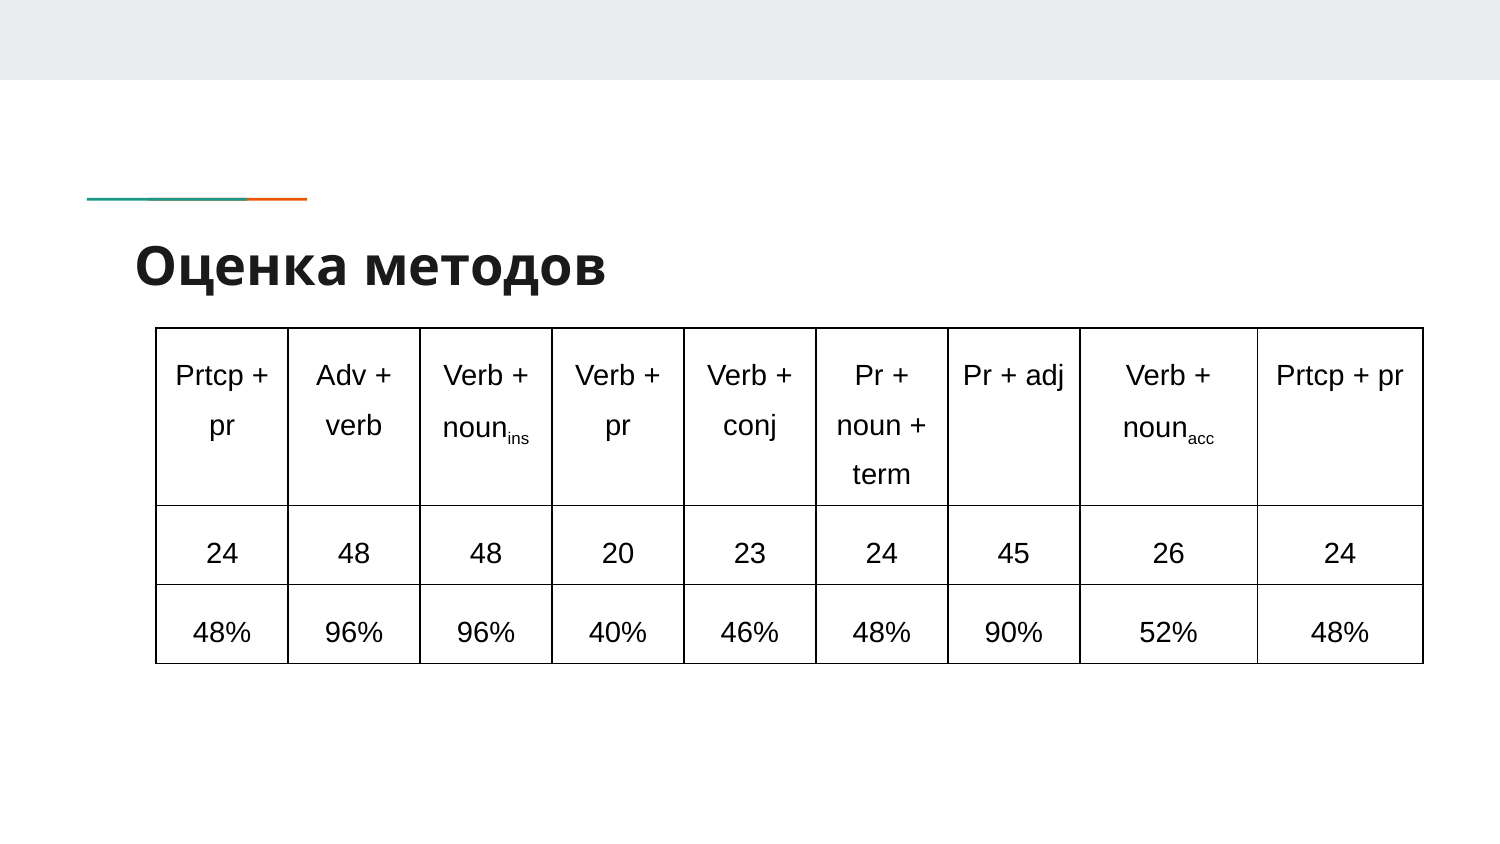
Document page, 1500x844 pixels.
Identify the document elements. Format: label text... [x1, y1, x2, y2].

table_cell 23 [685, 506, 815, 584]
table_cell 48 [289, 506, 419, 584]
table_cell 20 [553, 506, 683, 584]
table_header Prtcp + pr [157, 329, 287, 505]
table_cell 48 [421, 506, 551, 584]
table_header Verb + pr [553, 329, 683, 505]
table_cell 48% [1258, 585, 1422, 663]
table_cell 24 [1258, 506, 1422, 584]
table_header Adv + verb [289, 329, 419, 505]
table_cell 45 [949, 506, 1079, 584]
table_header Pr + noun + term [817, 329, 947, 505]
table_cell 40% [553, 585, 683, 663]
table_cell 90% [949, 585, 1079, 663]
table_cell 48% [817, 585, 947, 663]
table_header Verb + nounacc [1081, 329, 1257, 505]
table_cell 48% [157, 585, 287, 663]
table_cell 26 [1081, 506, 1257, 584]
table_cell 96% [421, 585, 551, 663]
table_cell 52% [1081, 585, 1257, 663]
table_header Verb + nounins [421, 329, 551, 505]
table_cell 96% [289, 585, 419, 663]
table_header Prtcp + pr [1258, 329, 1422, 505]
table_cell 24 [157, 506, 287, 584]
table_cell 46% [685, 585, 815, 663]
table_header Pr + adj [949, 329, 1079, 505]
table_header Verb + conj [685, 329, 815, 505]
table_cell 24 [817, 506, 947, 584]
title Оценка методов [119, 216, 1381, 305]
